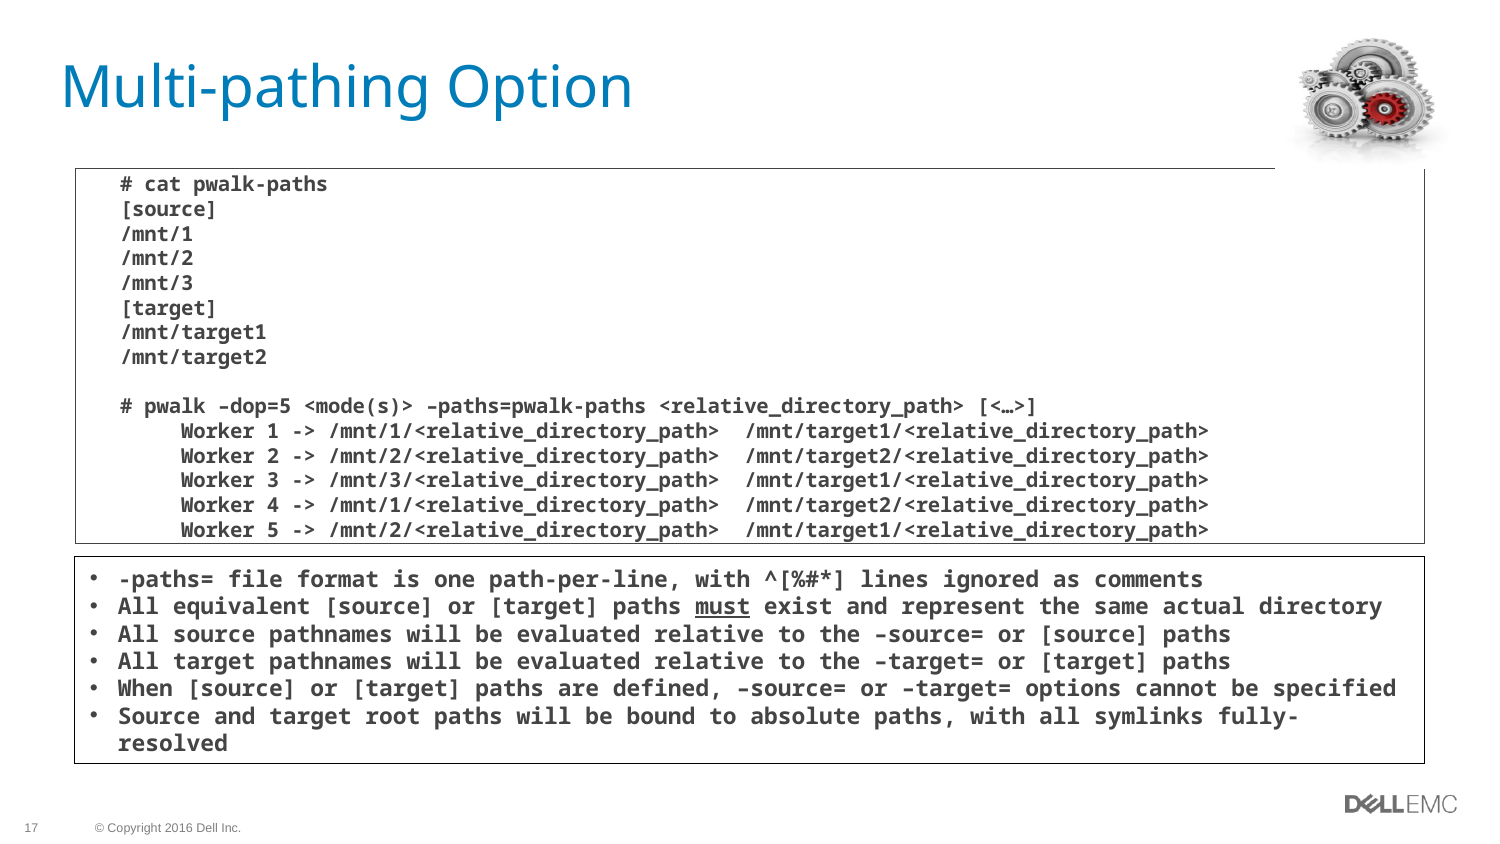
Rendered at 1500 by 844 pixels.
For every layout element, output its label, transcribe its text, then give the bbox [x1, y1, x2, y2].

title Multi-pathing Option [60, 24, 1440, 139]
picture [1275, 28, 1463, 169]
picture [1345, 793, 1457, 814]
list # cat pwalk-paths [source] /mnt/1 /mnt/2 /mnt/3 [target] /mnt/target1 /mnt/target2 # pwalk –dop=5 <mode(s)> –paths=pwalk-paths <relative_directory_path> [<…>] Worker 1 -> /mnt/1/<relative_directory_path> /mnt/target1/<relative_directory_path> Worker 2 -> /mnt/2/<relative_directory_path> /mnt/target2/<relative_directory_path> Worker 3 -> /mnt/3/<relative_directory_path> /mnt/target1/<relative_directory_path> Worker 4 -> /mnt/1/<relative_directory_path> /mnt/target2/<relative_directory_path> Worker 5 -> /mnt/2/<relative_directory_path> /mnt/target1/<relative_directory_path> [75, 168, 1425, 544]
text_box -paths= file format is one path-per-line, with ^[%#*] lines ignored as comments All equivalent [source] or [target] paths must exist and represent the same actual directory All source pathnames will be evaluated relative to the –source= or [source] paths All target pathnames will be evaluated relative to the –target= or [target] paths When [source] or [target] paths are defined, –source= or –target= options cannot be specified Source and target root paths will be bound to absolute paths, with all symlinks fully-resolved [74, 556, 1425, 764]
